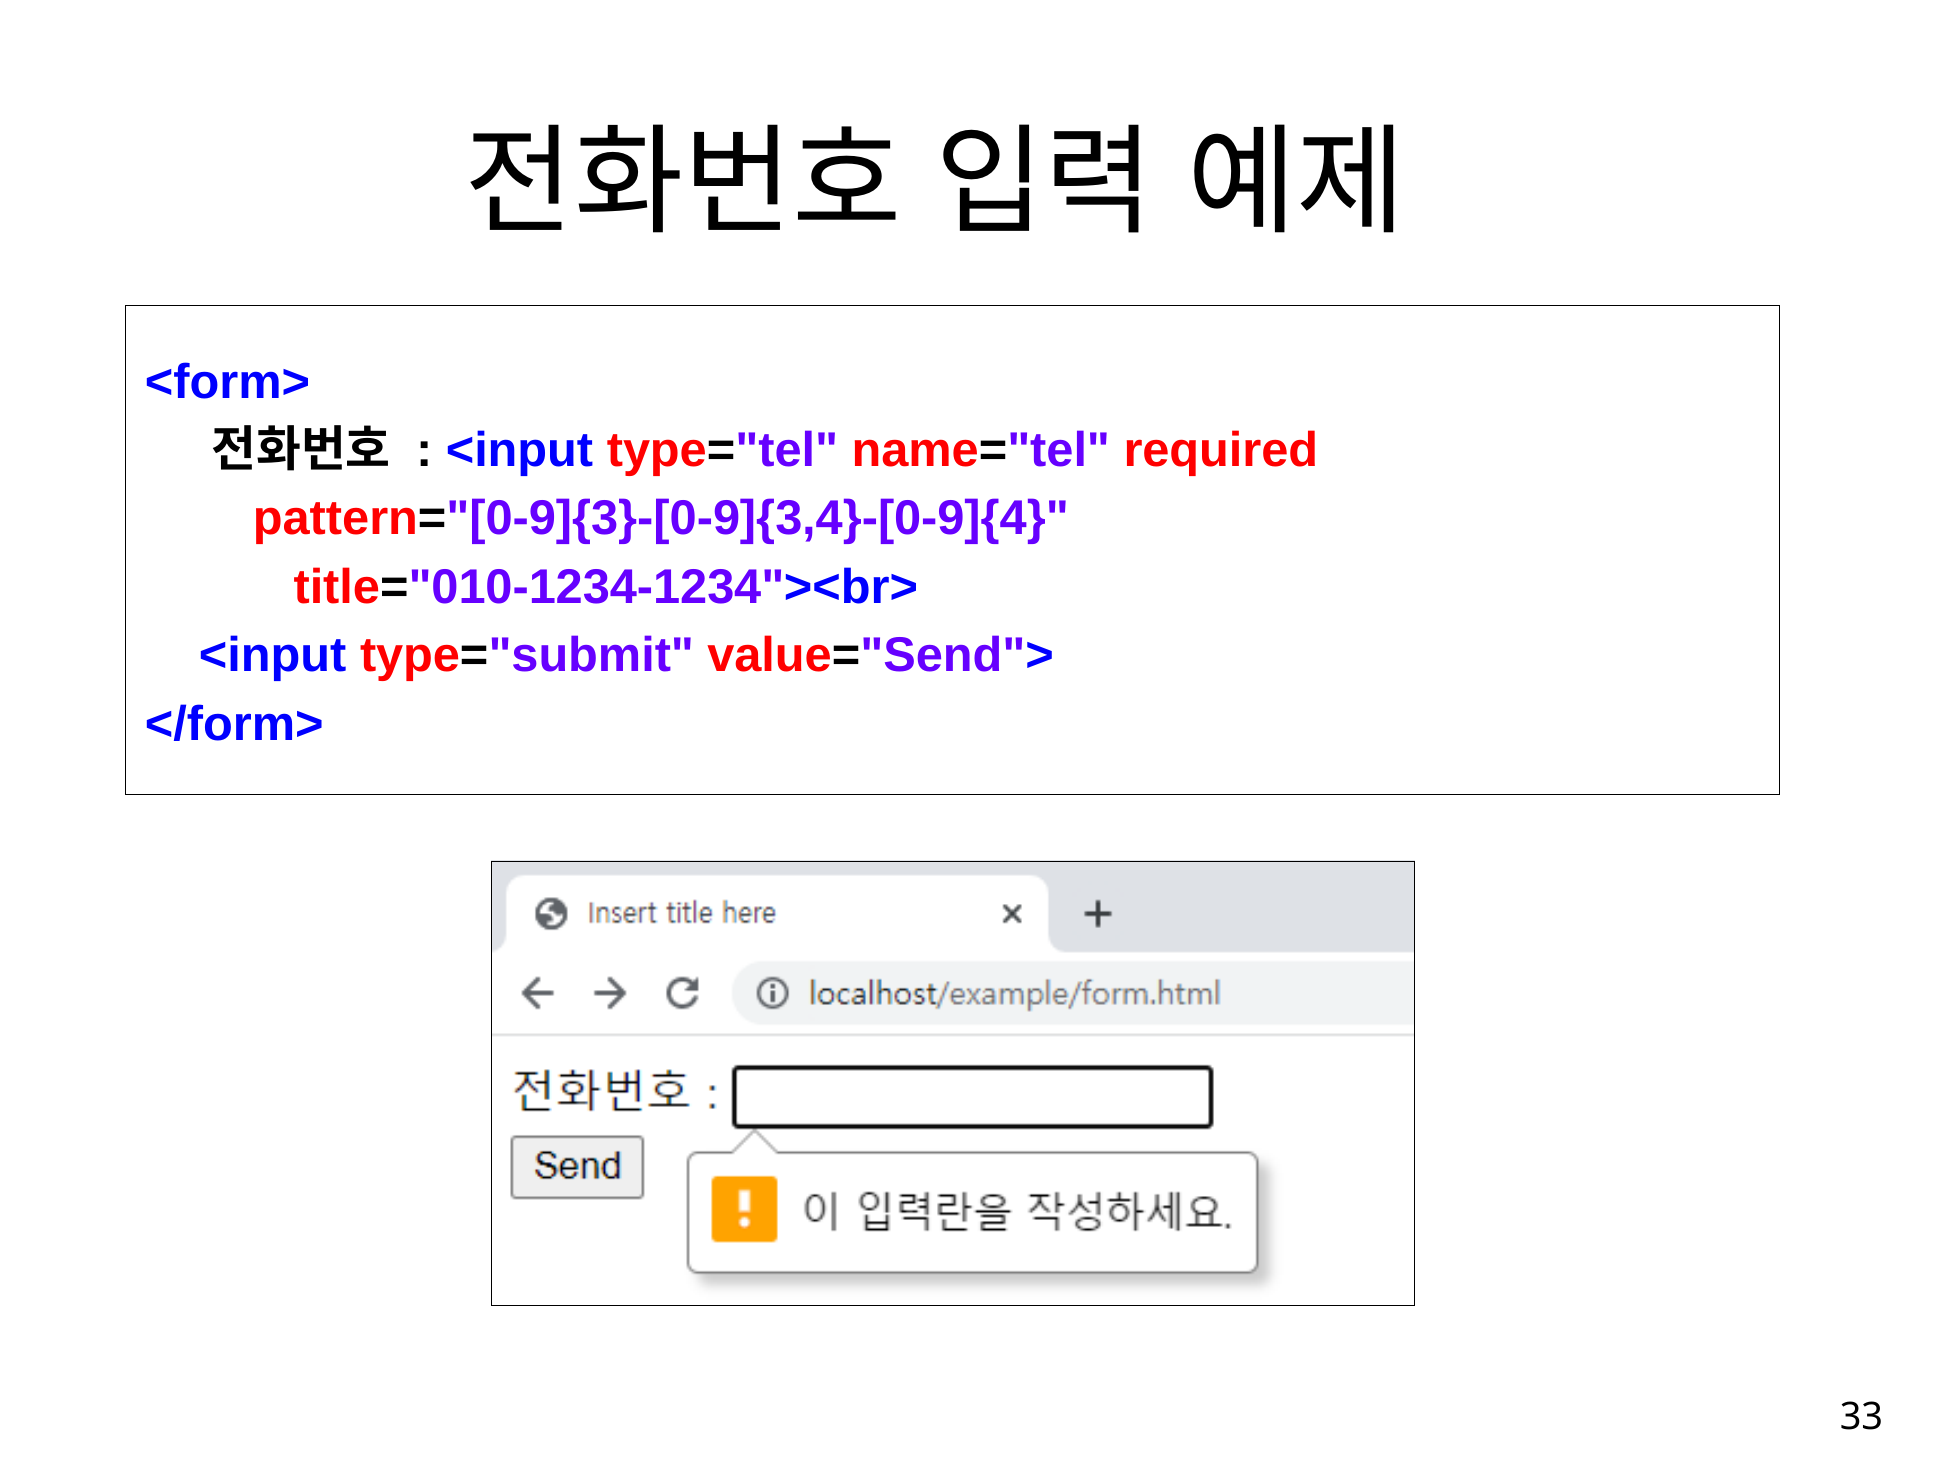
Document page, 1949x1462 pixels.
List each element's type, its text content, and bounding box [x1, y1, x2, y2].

picture [490, 860, 1415, 1306]
text_box <form> 전화번호 : <input type="tel" name="tel" required pattern="[0-9]{3}-[0-9]{3,4}-[0-9]{4}" title="010-1234-1234"><br> <input type="submit" value="Send"> </form> [125, 305, 1780, 795]
title 전화번호 입력 예제 [156, 92, 1749, 255]
slide_number 33 [1496, 1372, 1899, 1462]
